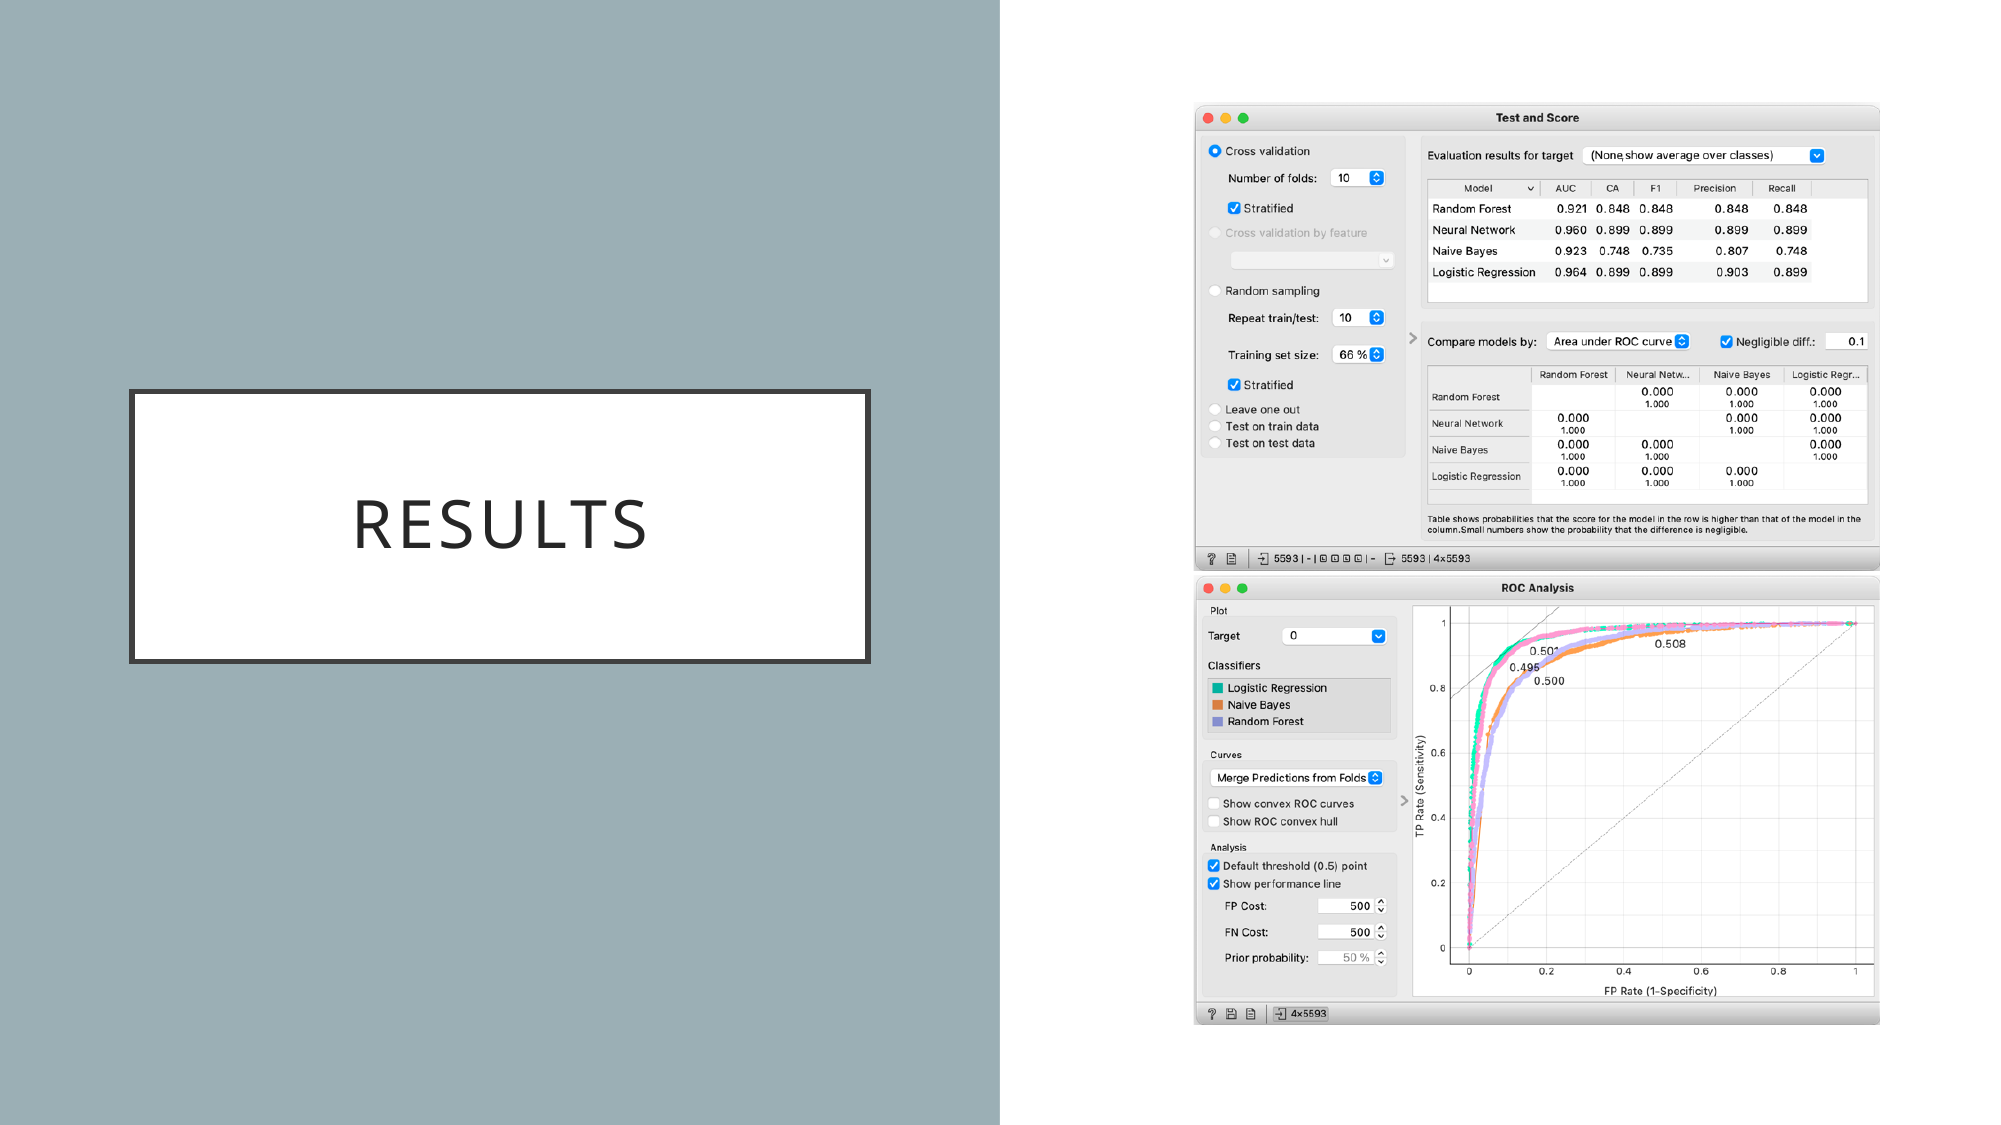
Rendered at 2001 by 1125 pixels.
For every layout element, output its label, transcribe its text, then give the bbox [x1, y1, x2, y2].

picture [1193, 575, 1880, 1025]
text_box [999, 0, 2000, 1125]
title results [129, 389, 871, 664]
picture [1193, 102, 1880, 571]
